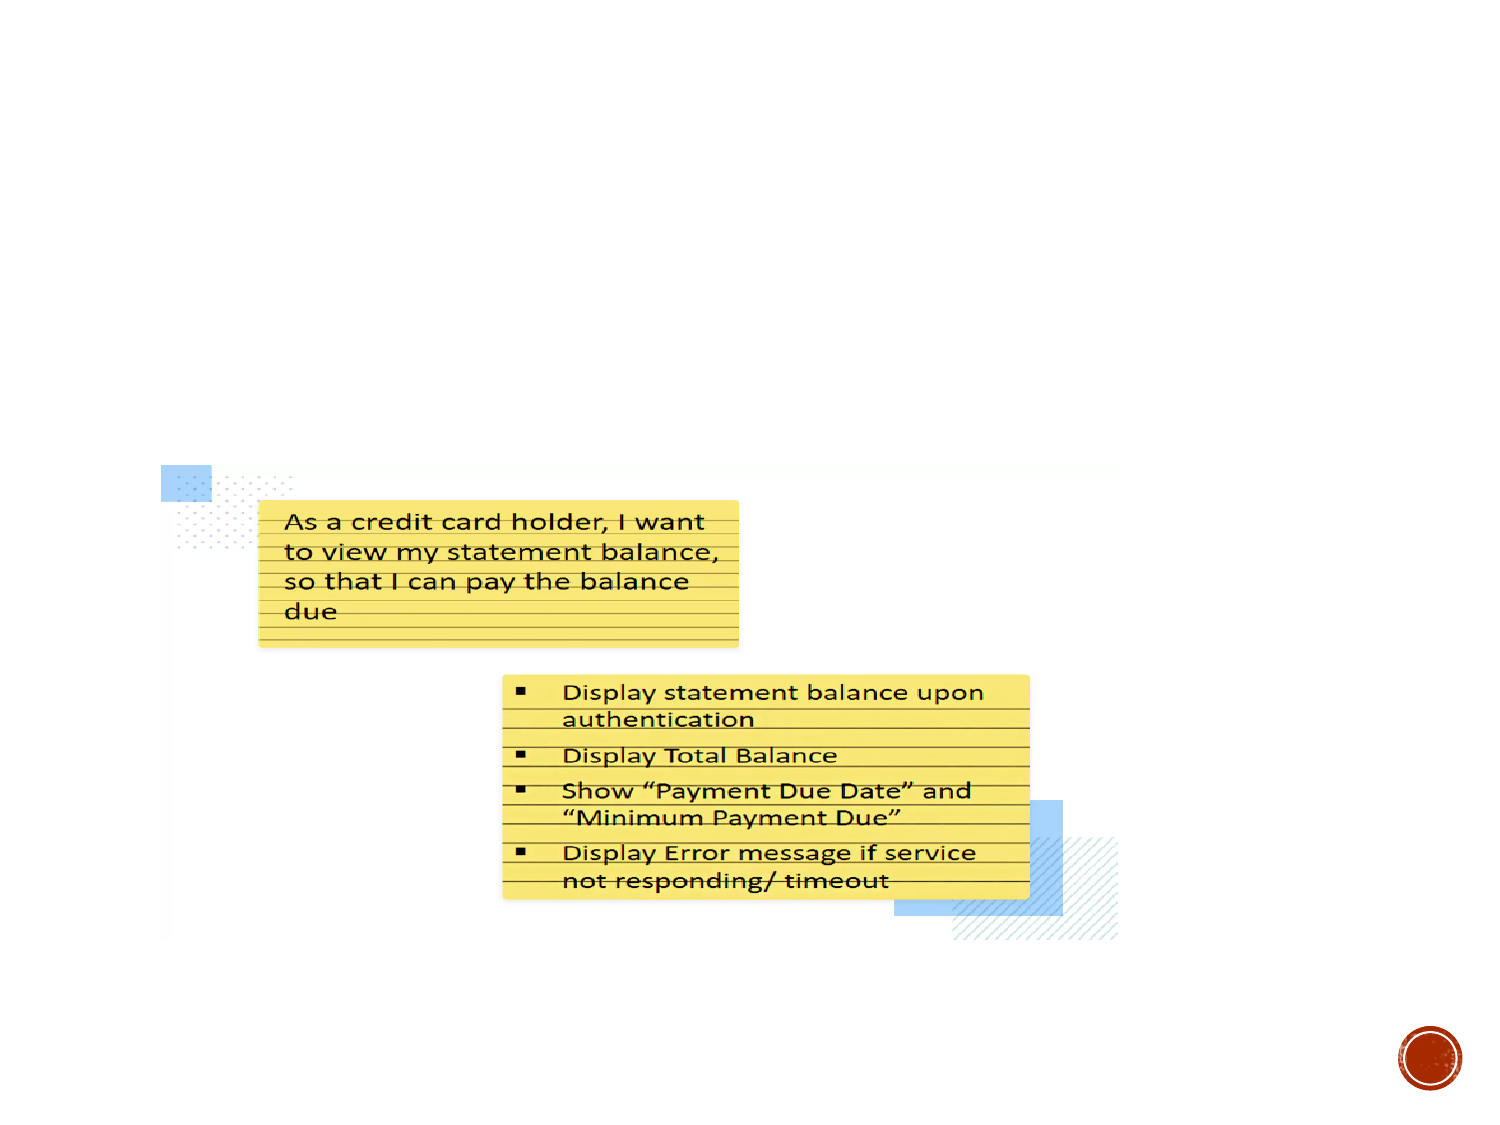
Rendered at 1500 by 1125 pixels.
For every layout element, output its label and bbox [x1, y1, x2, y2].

list [149, 464, 1124, 939]
